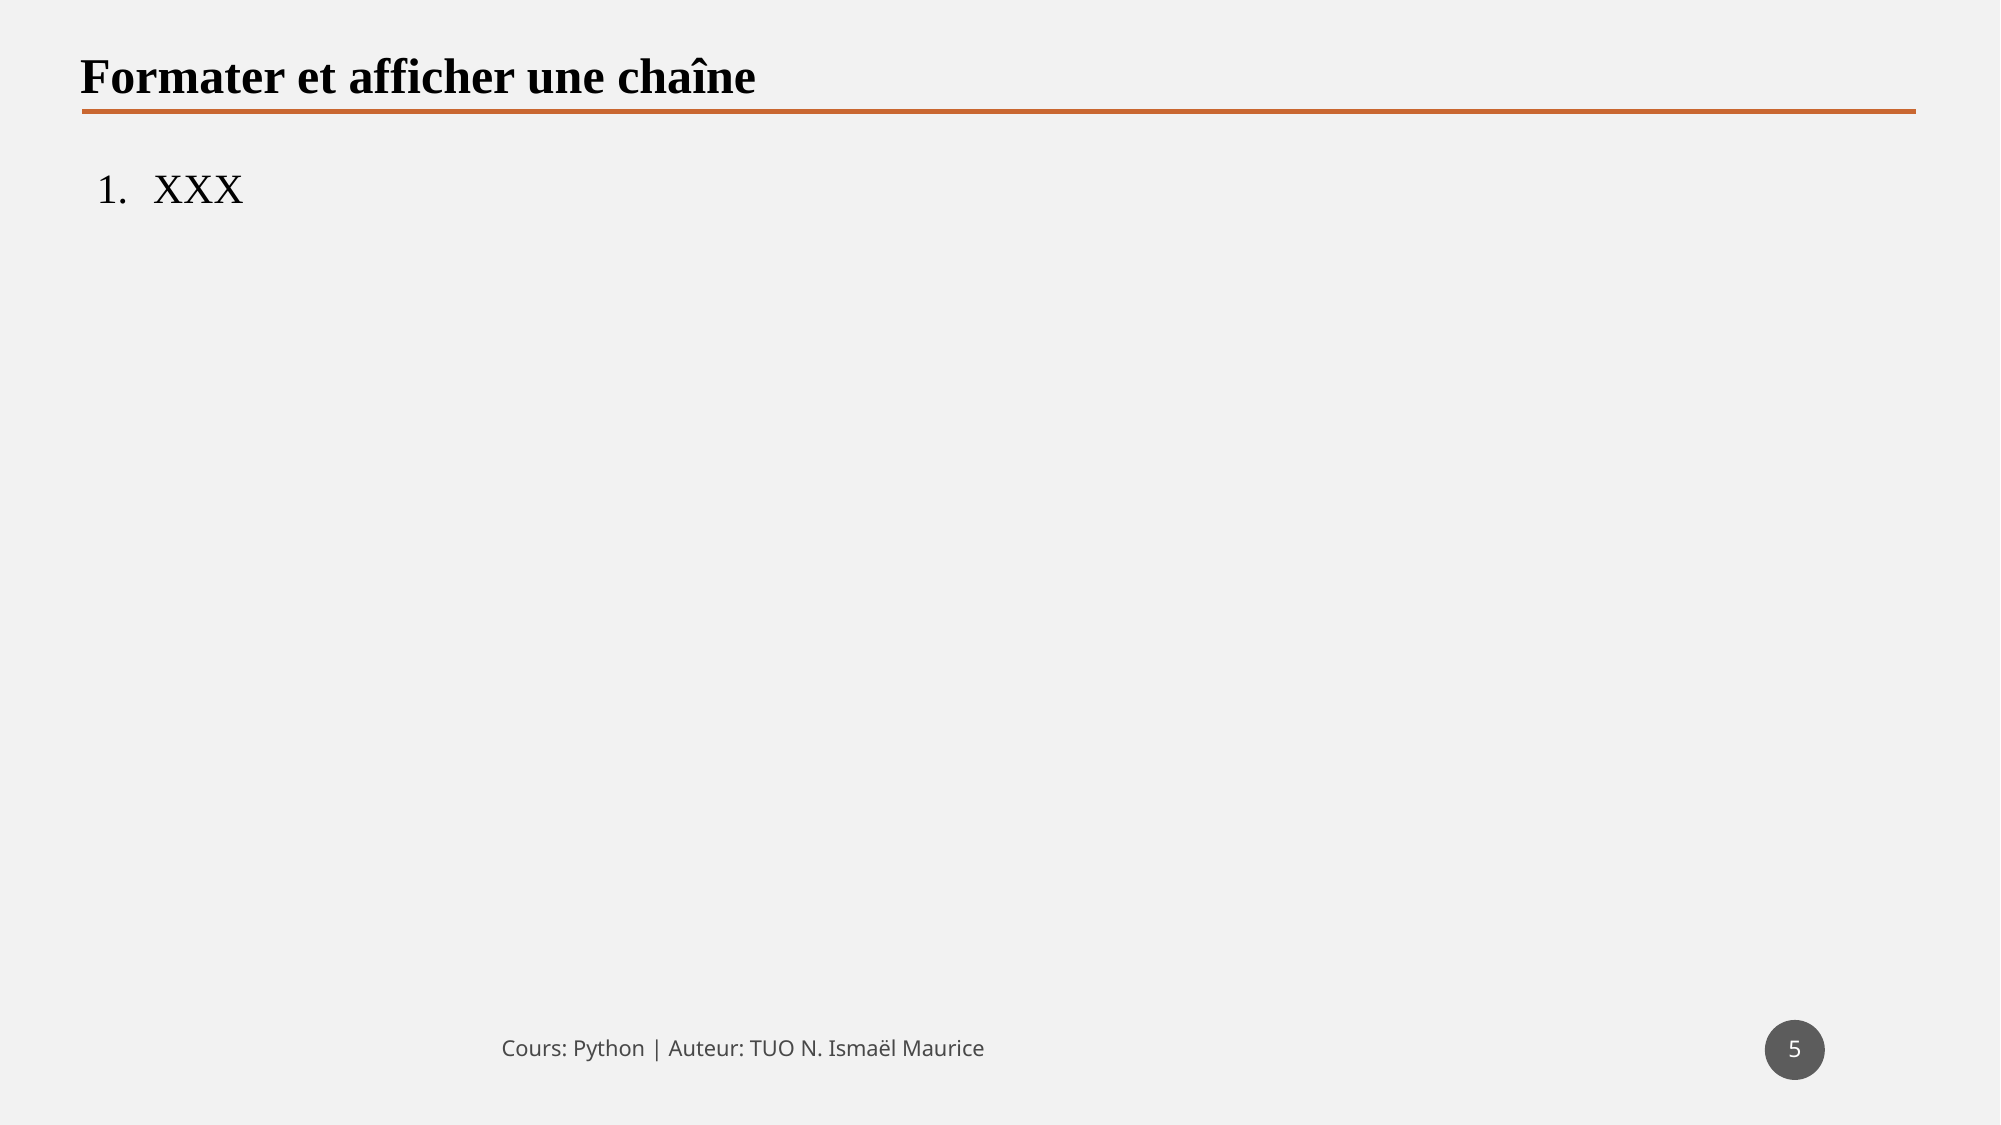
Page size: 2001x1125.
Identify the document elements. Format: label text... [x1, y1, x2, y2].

text_box Formater et afficher une chaîne [65, 35, 1016, 111]
text_box XXX [82, 154, 1591, 220]
slide_number 5 [1764, 1019, 1825, 1080]
footer Cours: Python | Auteur: TUO N. Ismaël Maurice [262, 1023, 1231, 1076]
